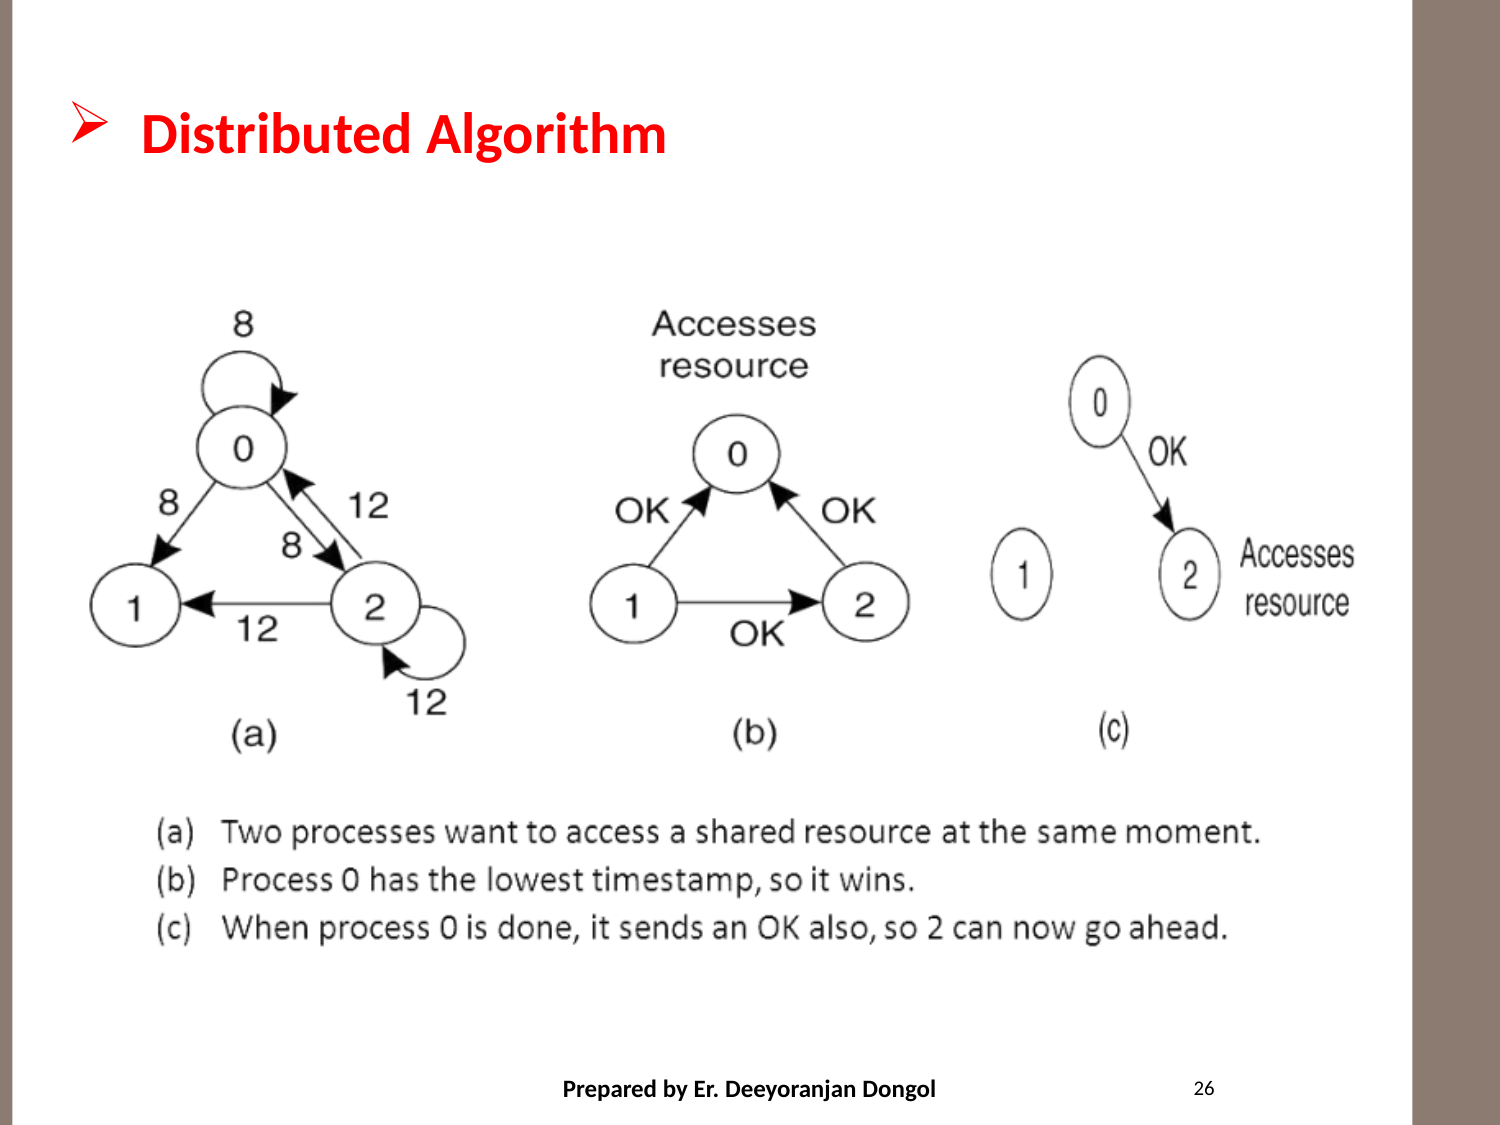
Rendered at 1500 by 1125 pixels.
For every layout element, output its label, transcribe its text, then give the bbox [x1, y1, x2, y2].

text_box Distributed Algorithm [49, 87, 1400, 245]
picture [88, 287, 1362, 963]
slide_number 26 [1067, 1061, 1230, 1112]
footer Prepared by Er. Deeyoranjan Dongol [443, 1062, 1057, 1113]
